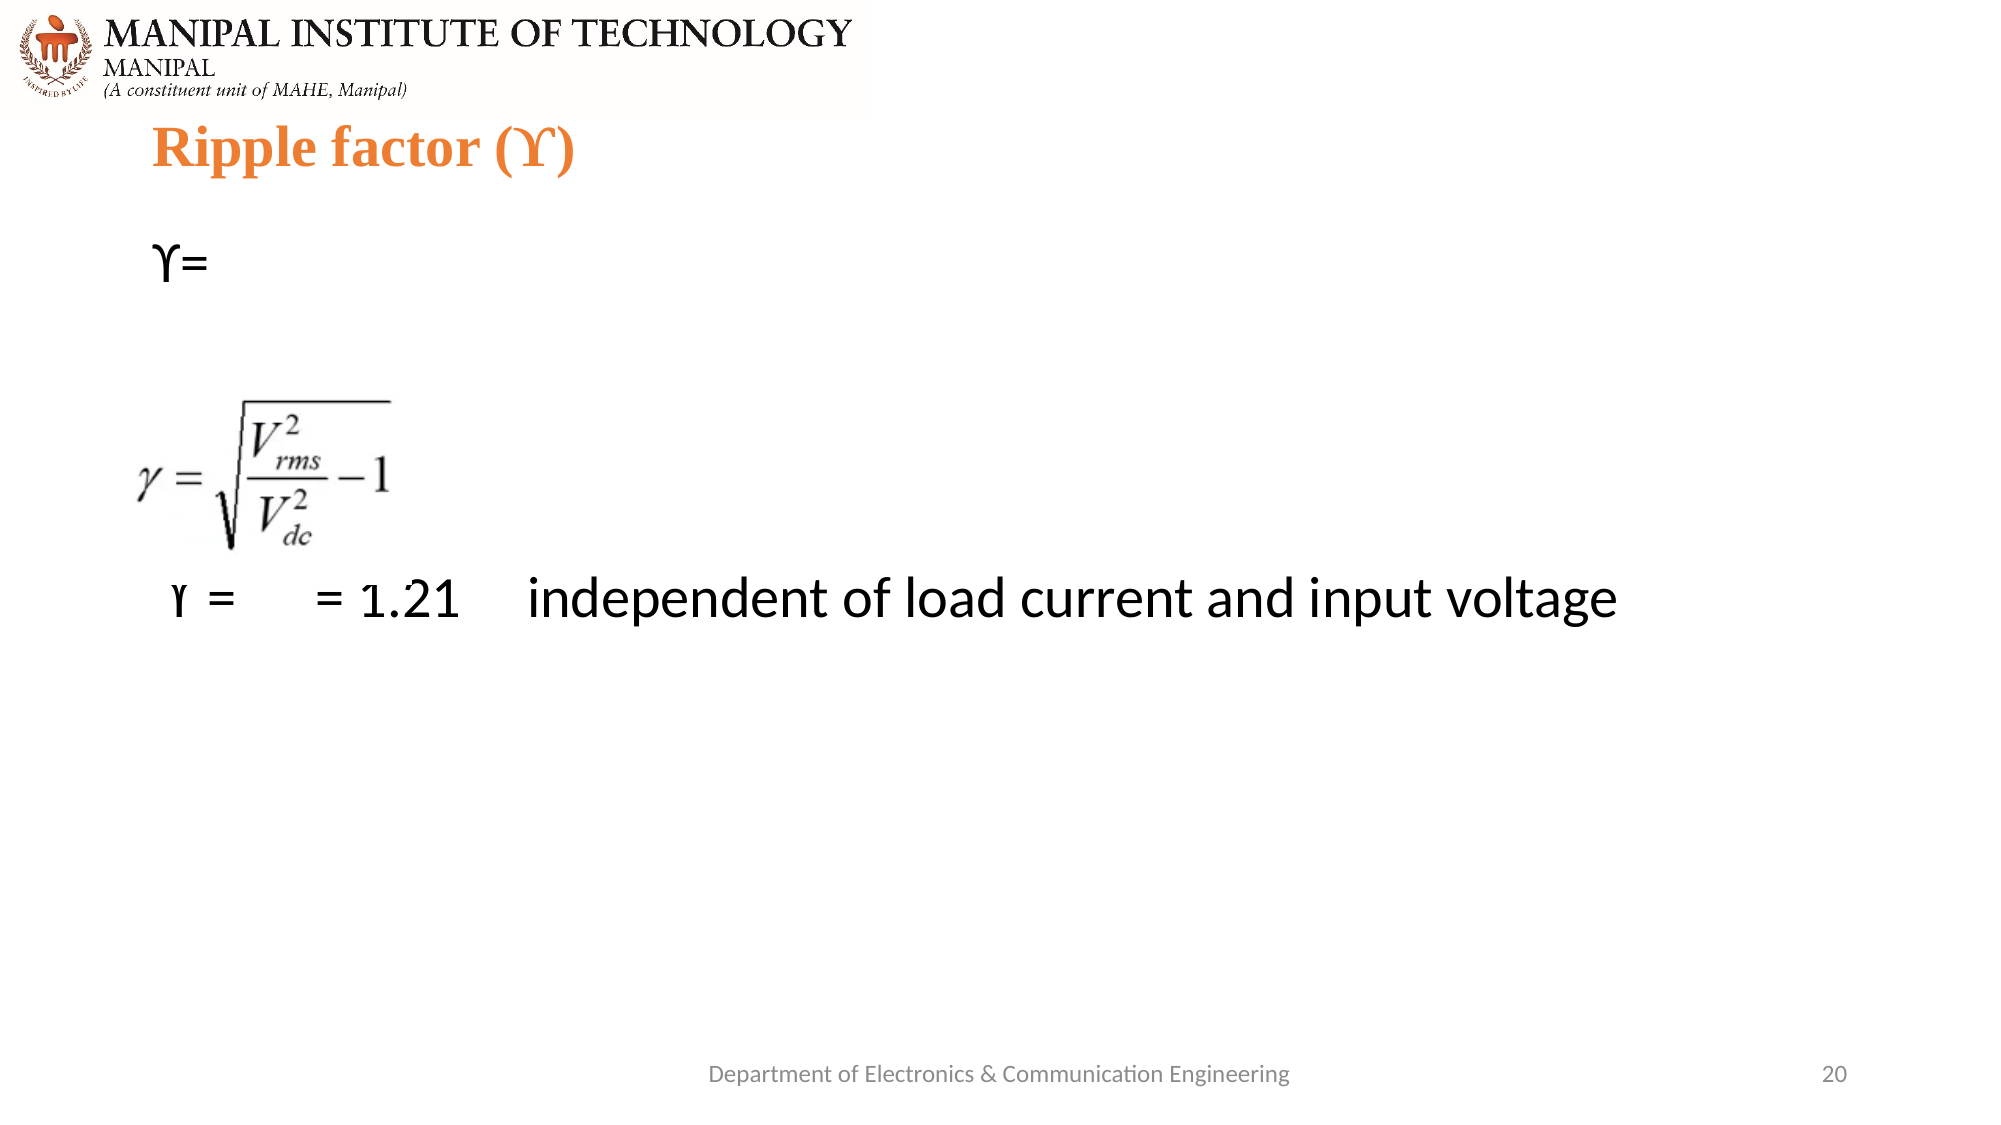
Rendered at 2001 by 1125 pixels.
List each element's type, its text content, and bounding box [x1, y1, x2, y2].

picture [120, 368, 412, 585]
title Ripple factor (ϒ) [137, 109, 1863, 209]
footer Department of Electronics & Communication Engineering [662, 1042, 1338, 1103]
slide_number 20 [1412, 1042, 1863, 1103]
picture [0, 2, 869, 119]
